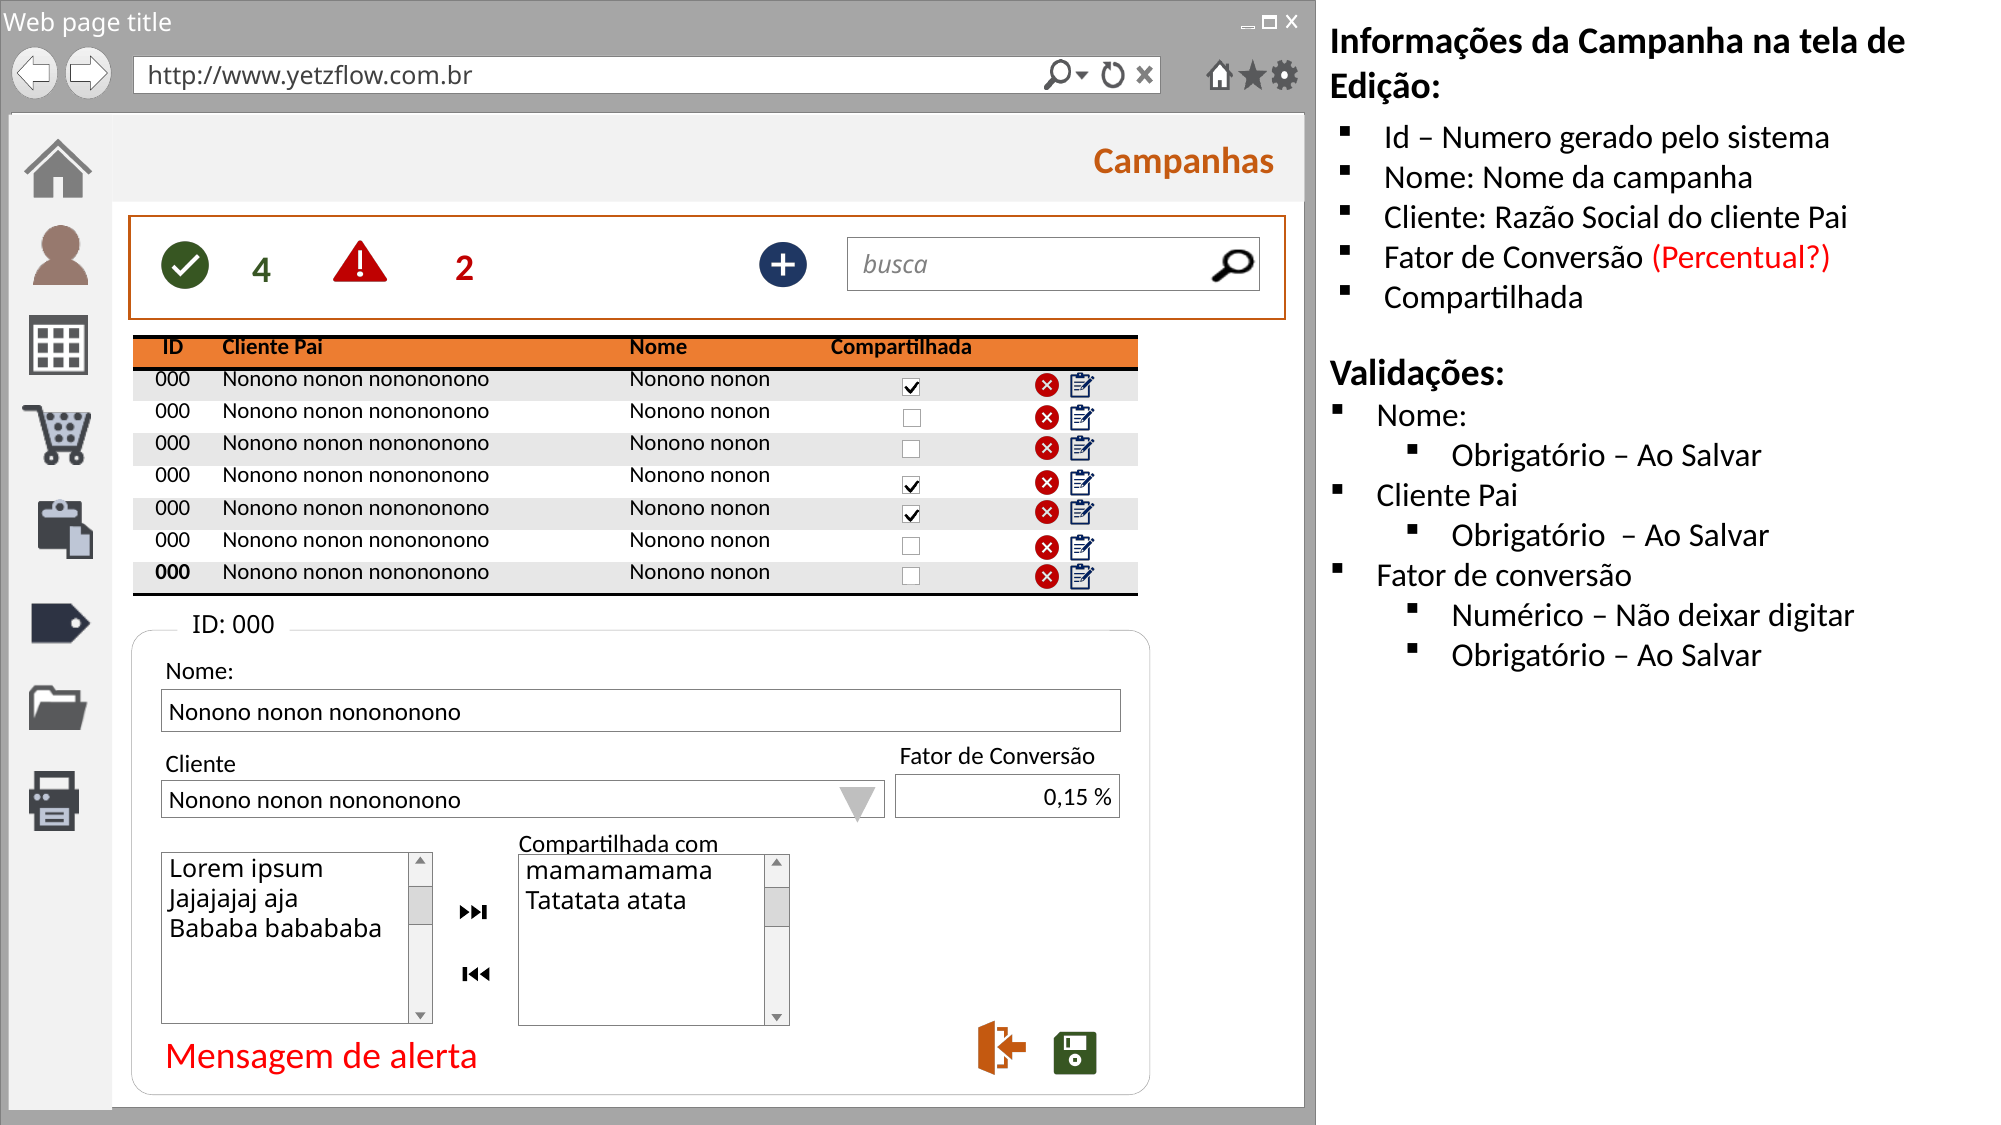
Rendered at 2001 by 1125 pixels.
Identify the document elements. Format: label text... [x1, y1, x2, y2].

picture [38, 499, 92, 559]
picture [29, 684, 89, 730]
text_box Nome: Obrigatório – Ao Salvar Cliente Pai Obrigatório – Ao Salvar Fator de conversão Numérico – Não deixar digitar Obrigatório – Ao Salvar [1315, 385, 1970, 681]
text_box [131, 601, 1150, 1095]
text_box Id – Numero gerado pelo sistema Nome: Nome da campanha Cliente: Razão Social do cliente Pai Fator de Conversão (Percentual?) Compartilhada [1322, 107, 1977, 323]
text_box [517, 854, 789, 1025]
picture [19, 129, 97, 207]
text_box Informações da Campanha na tela de Edição: [1315, 8, 1979, 70]
picture [29, 315, 88, 375]
picture [33, 225, 88, 285]
picture [896, 471, 927, 531]
picture [22, 405, 91, 465]
picture [445, 884, 502, 941]
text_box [161, 780, 885, 823]
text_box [1032, 402, 1096, 433]
text_box Validações: [1315, 341, 1979, 402]
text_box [1032, 561, 1096, 592]
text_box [161, 852, 433, 1024]
picture [447, 945, 503, 1001]
picture [972, 1018, 1032, 1078]
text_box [1032, 370, 1096, 400]
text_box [129, 216, 1285, 319]
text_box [1032, 532, 1096, 561]
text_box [1032, 497, 1096, 527]
picture [29, 771, 79, 831]
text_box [0, 0, 1315, 1125]
picture [896, 372, 927, 403]
picture [22, 584, 100, 662]
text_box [1032, 467, 1096, 497]
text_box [1032, 433, 1096, 463]
picture [1045, 1022, 1105, 1083]
